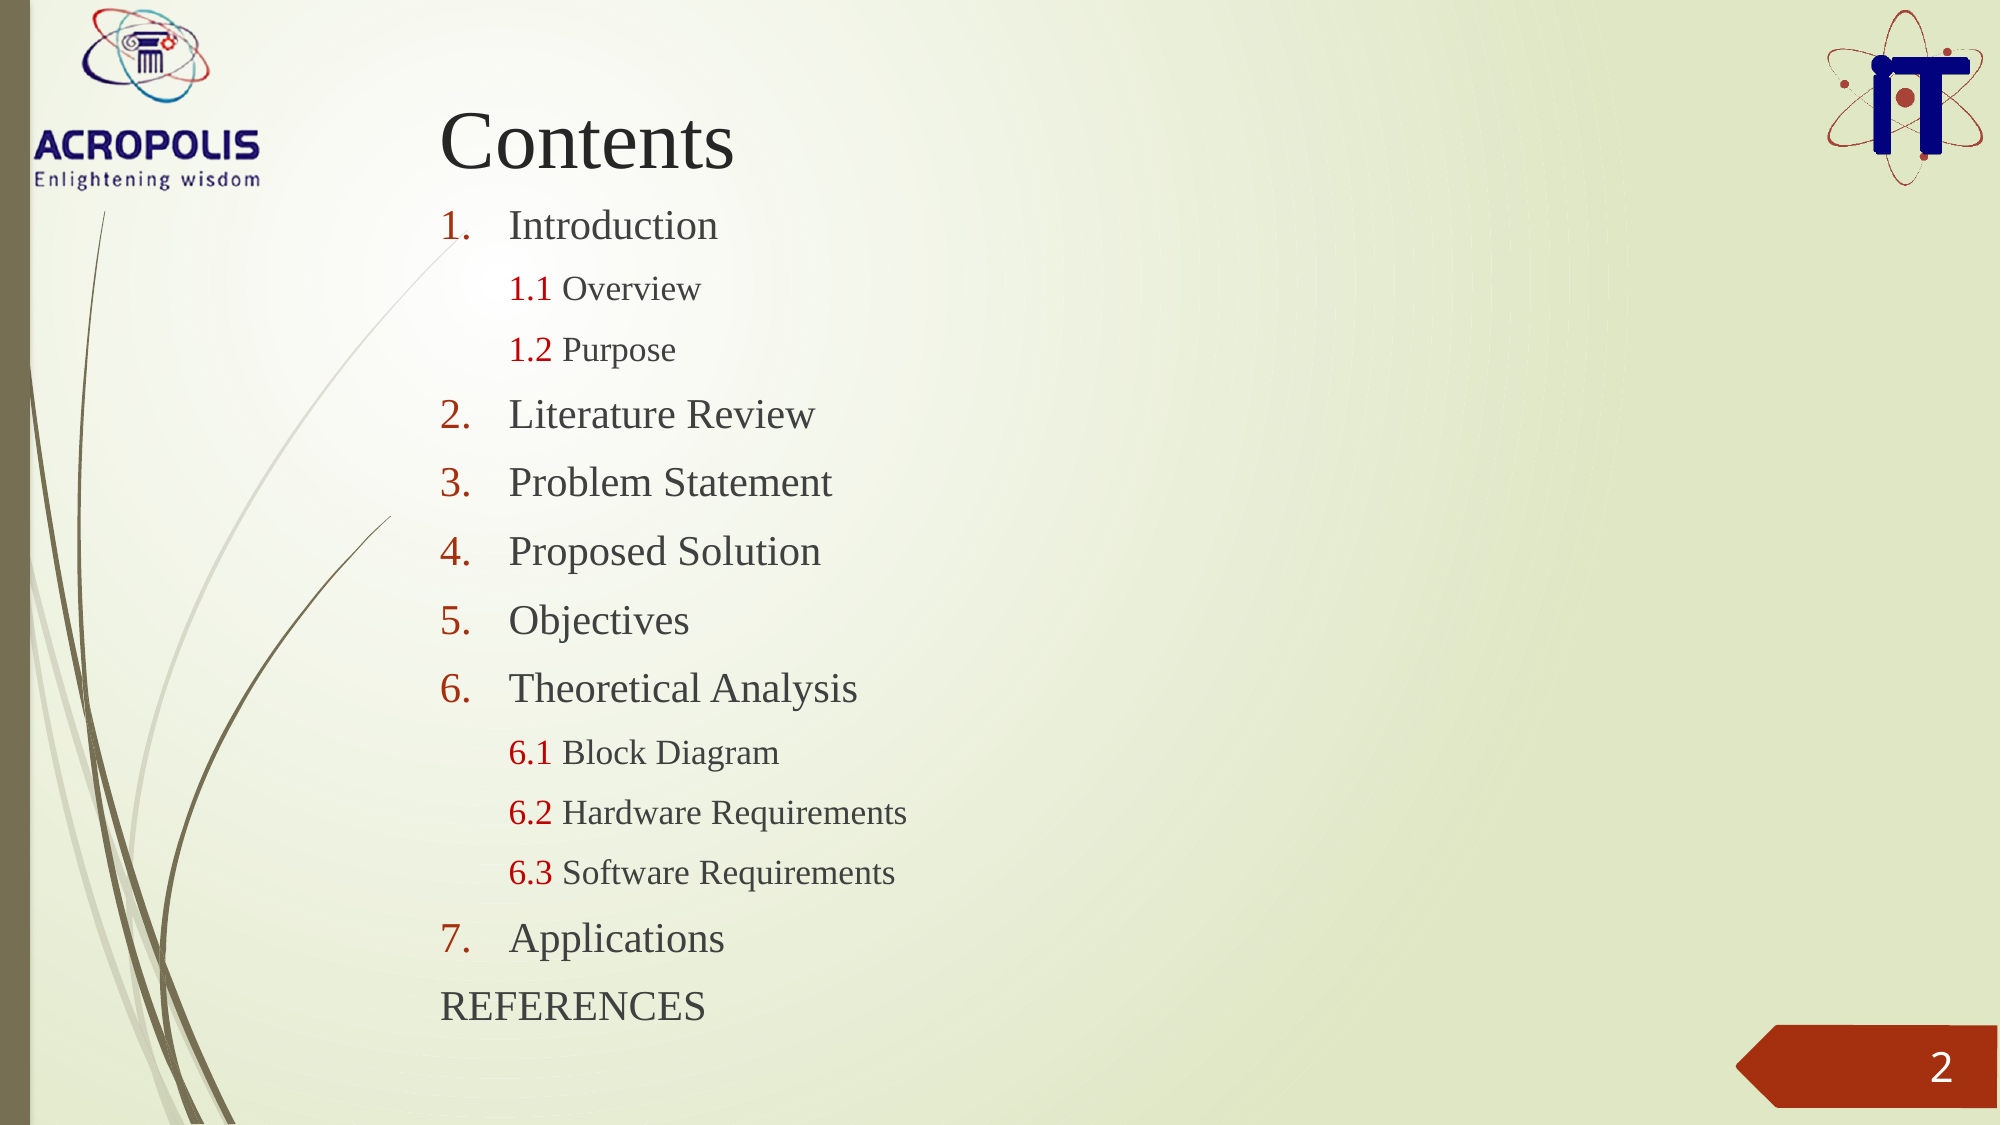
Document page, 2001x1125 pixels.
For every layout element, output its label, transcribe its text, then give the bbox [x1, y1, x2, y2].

picture [1821, 0, 1989, 232]
list Introduction 1.1 Overview 1.2 Purpose Literature Review Problem Statement Proposed Solution Objectives Theoretical Analysis 6.1 Block Diagram 6.2 Hardware Requirements 6.3 Software Requirements Applications REFERENCES [424, 189, 1888, 1040]
title Contents [424, 78, 1887, 189]
slide_number 2 [1840, 1039, 1969, 1100]
picture [25, 0, 265, 204]
